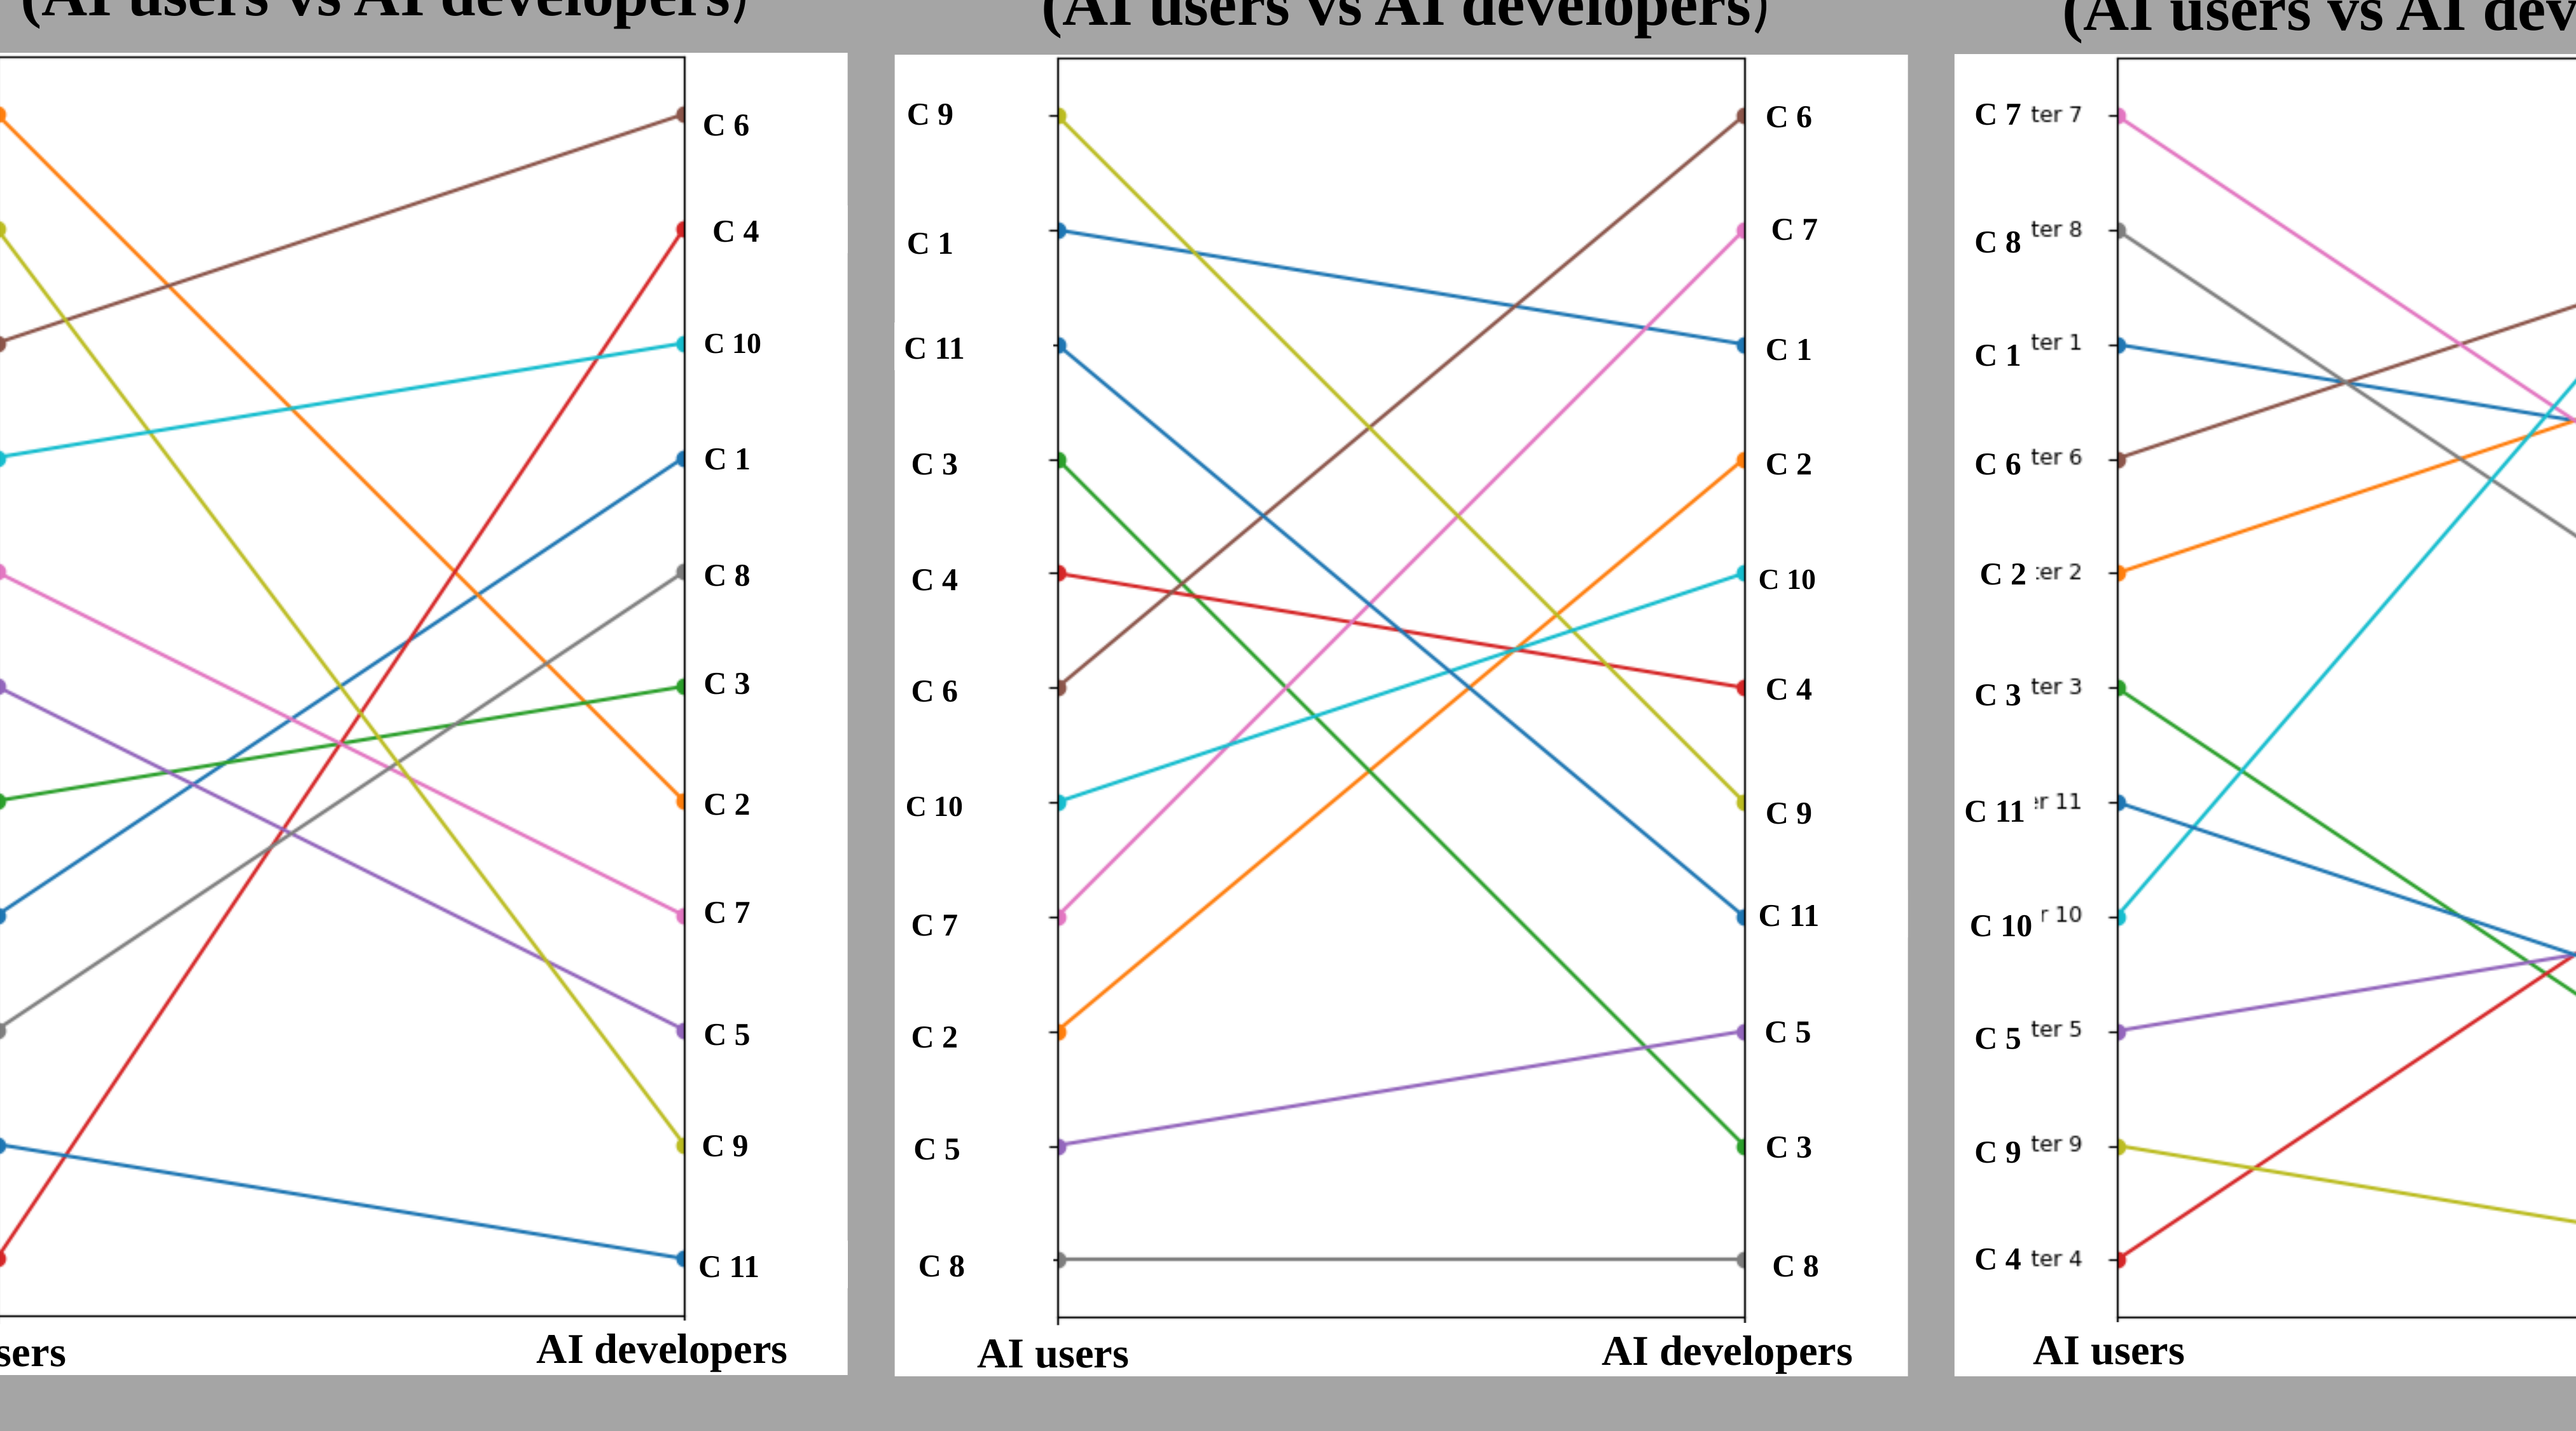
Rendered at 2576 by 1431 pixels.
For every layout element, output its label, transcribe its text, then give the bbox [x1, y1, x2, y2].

text_box Method to use Ratings (AI users vs AI developers) [1946, 0, 2576, 48]
picture [894, 55, 1908, 1376]
picture [0, 53, 848, 1375]
text_box Importance Ratings (AI users vs AI developers) [0, 0, 853, 34]
text_box Means to use Ratings (AI users vs AI developers) [939, 0, 1874, 43]
picture [1954, 54, 2576, 1376]
text_box [0, 0, 2576, 1431]
